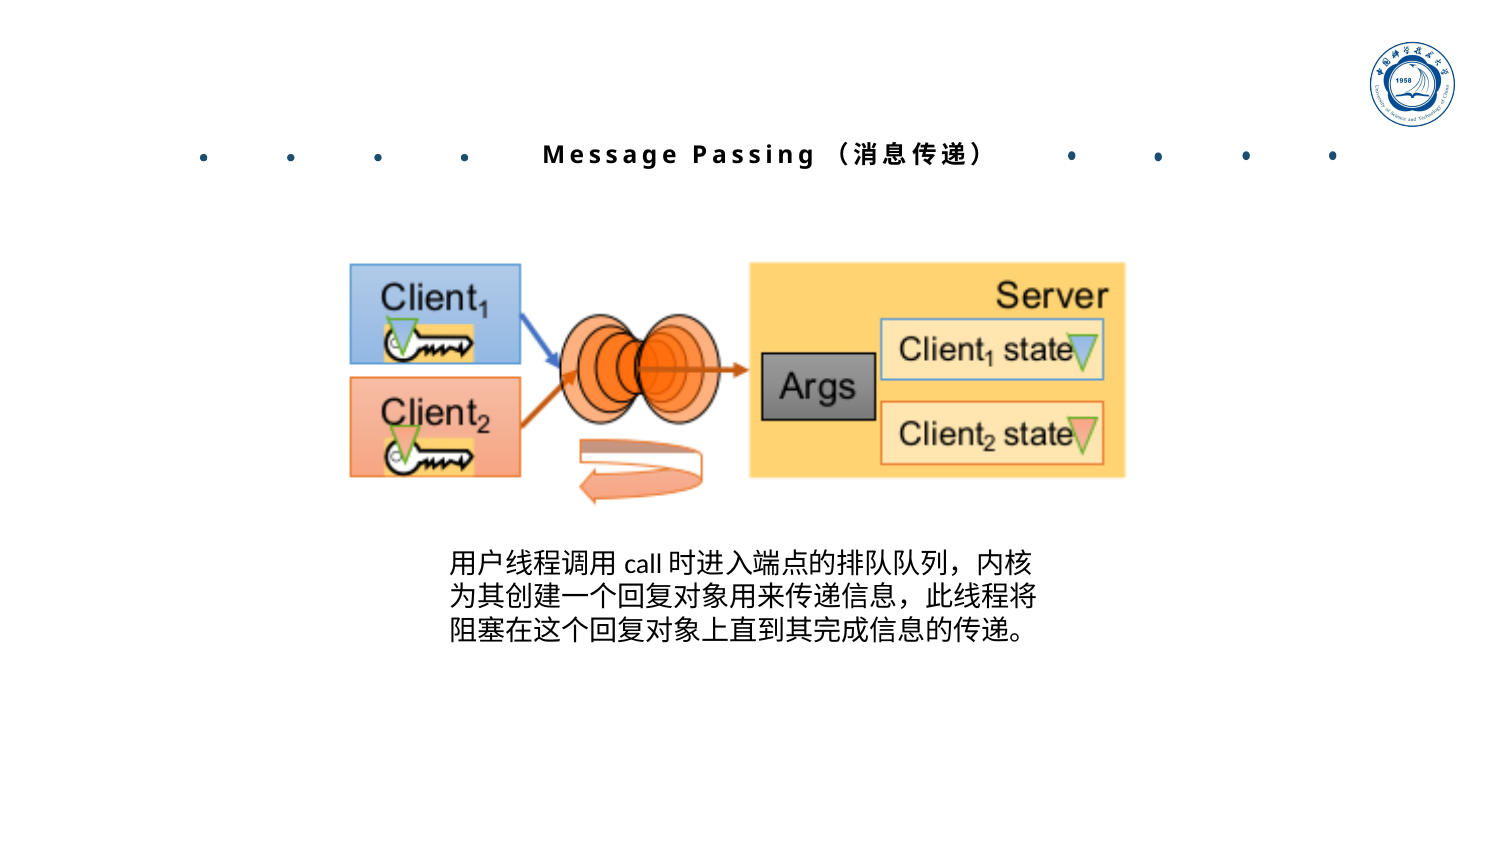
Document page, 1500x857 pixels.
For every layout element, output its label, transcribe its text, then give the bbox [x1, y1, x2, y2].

picture [330, 240, 1143, 506]
text_box [198, 152, 209, 163]
picture [1369, 41, 1455, 127]
text_box [1067, 150, 1077, 162]
text_box [1327, 150, 1338, 162]
text_box [1153, 151, 1163, 163]
text_box 用户线程调用call时进入端点的排队队列，内核为其创建一个回复对象用来传递信息，此线程将阻塞在这个回复对象上直到其完成信息的传递。 [434, 537, 1065, 654]
text_box [286, 152, 296, 163]
text_box Message Passing（消息传递） [527, 131, 1052, 176]
text_box [1241, 150, 1251, 162]
text_box [459, 152, 470, 163]
text_box [373, 152, 383, 163]
